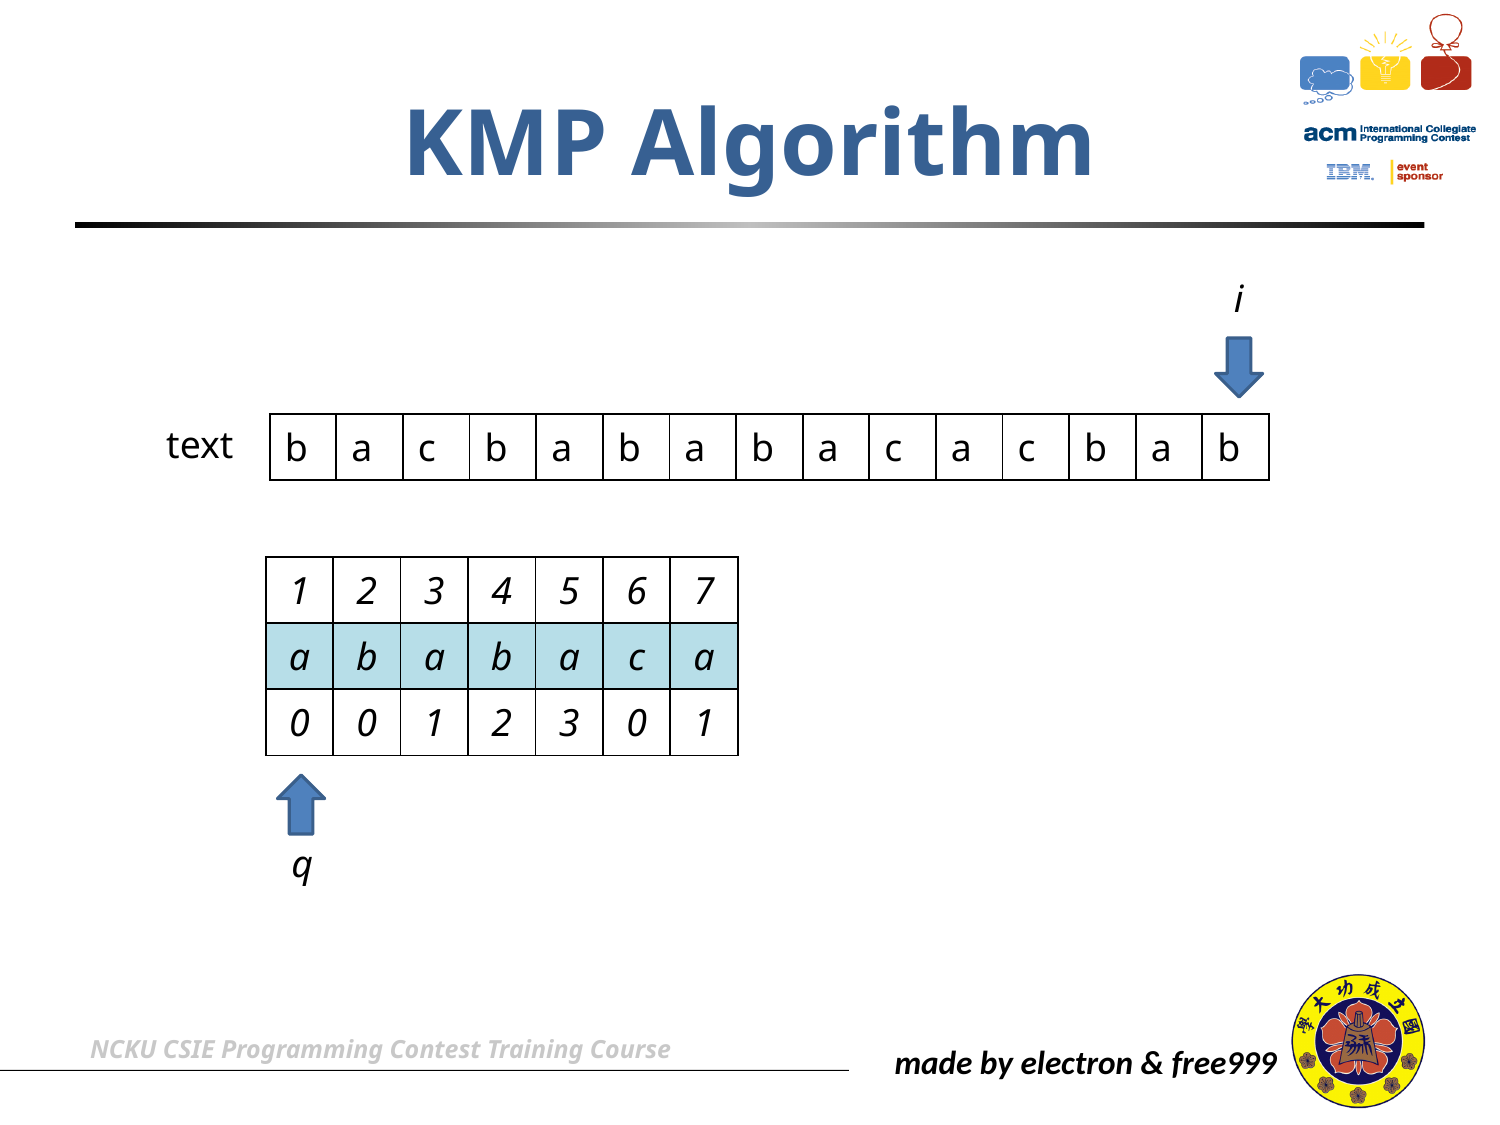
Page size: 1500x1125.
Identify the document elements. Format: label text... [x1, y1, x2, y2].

table_header a [670, 415, 735, 479]
table_header a [804, 415, 868, 479]
slide_number NCKU CSIE Programming Contest Training Course [75, 1018, 833, 1079]
table_header 1 [267, 558, 332, 622]
table_header 6 [604, 558, 669, 622]
table_header c [404, 415, 469, 479]
table_header b [1070, 415, 1135, 479]
table_header b [271, 415, 335, 479]
table_cell a [267, 624, 332, 688]
table_header c [870, 415, 935, 479]
table_header a [1137, 415, 1201, 479]
table_cell 1 [671, 690, 737, 755]
table_cell 1 [401, 690, 467, 755]
table_header 5 [536, 558, 602, 622]
table_header a [337, 415, 402, 479]
table_header 3 [401, 558, 467, 622]
table_cell 2 [469, 690, 535, 755]
table_header 7 [671, 558, 737, 622]
table_header a [537, 415, 602, 479]
table_cell a [671, 624, 737, 688]
table_cell b [469, 624, 535, 688]
table_cell 0 [604, 690, 669, 755]
table_cell 0 [334, 690, 400, 755]
table_cell 0 [267, 690, 332, 755]
picture [1282, 970, 1431, 1114]
table_cell c [604, 624, 669, 688]
table_header b [737, 415, 802, 479]
table_cell a [536, 624, 602, 688]
table_header b [1203, 415, 1268, 479]
table_header 4 [469, 558, 535, 622]
table_header b [604, 415, 669, 479]
table_header c [1003, 415, 1068, 479]
table_header a [937, 415, 1002, 479]
table_header b [470, 415, 535, 479]
table_header 2 [334, 558, 400, 622]
table_cell 3 [536, 690, 602, 755]
table_cell a [401, 624, 467, 688]
text_box [275, 773, 327, 832]
text_box text [151, 413, 270, 474]
text_box [1214, 336, 1265, 399]
table_cell b [334, 624, 400, 688]
text_box i [1218, 267, 1267, 327]
title KMP Algorithm [75, 45, 1425, 233]
text_box q [276, 832, 324, 893]
picture [1292, 12, 1480, 188]
